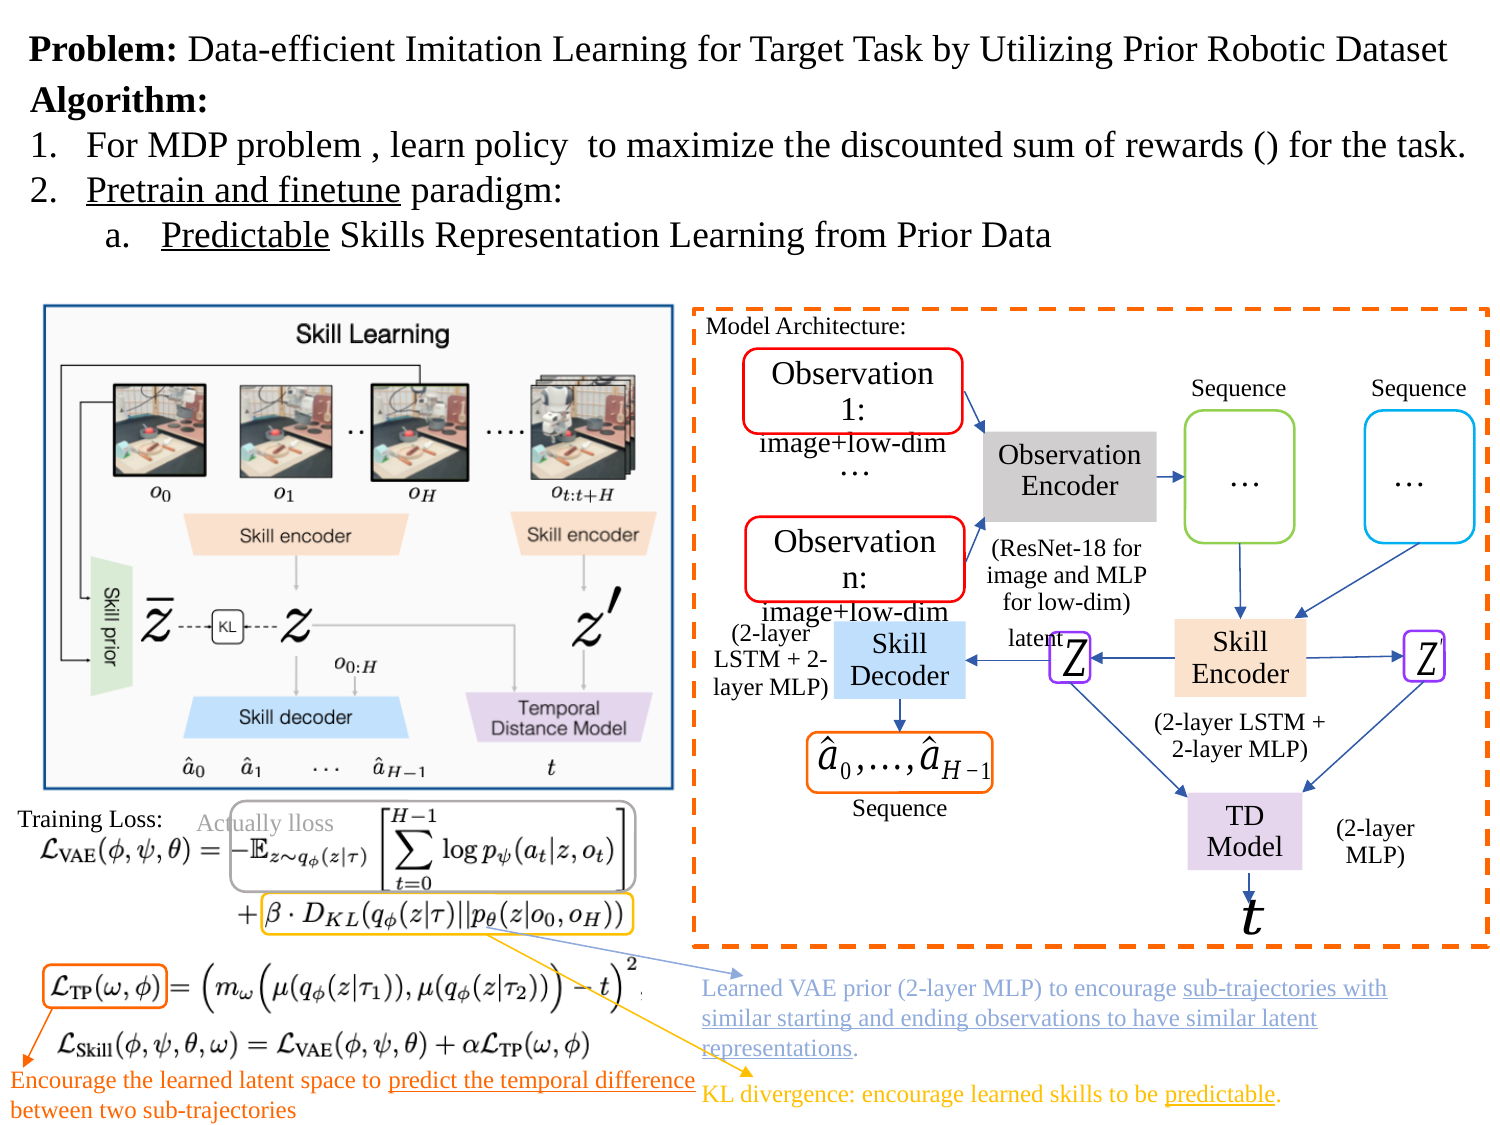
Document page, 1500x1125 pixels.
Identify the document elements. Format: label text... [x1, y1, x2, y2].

text_box KL divergence: encourage learned skills to be predictable. [746, 1070, 1437, 1115]
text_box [22, 1008, 53, 1068]
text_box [687, 348, 1488, 947]
text_box Training Loss: [0, 798, 30, 844]
text_box Model Architecture: [692, 305, 928, 347]
picture [35, 802, 627, 1020]
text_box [485, 926, 744, 933]
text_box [485, 934, 754, 1078]
text_box Problem: Data-efficient Imitation Learning for Target Task by Utilizing Prior Robotic Dataset [28, 23, 1450, 69]
picture [53, 1024, 593, 1065]
text_box Learned VAE prior (2-layer MLP) to encourage sub-trajectories with similar starting and ending observations to have similar latent representations. [757, 963, 1437, 1069]
text_box [928, 307, 1490, 348]
text_box Encourage the learned latent space to predict the temporal difference between two sub-trajectories [0, 1056, 746, 1125]
picture [22, 292, 688, 800]
text_box [631, 809, 638, 888]
text_box [632, 893, 636, 925]
